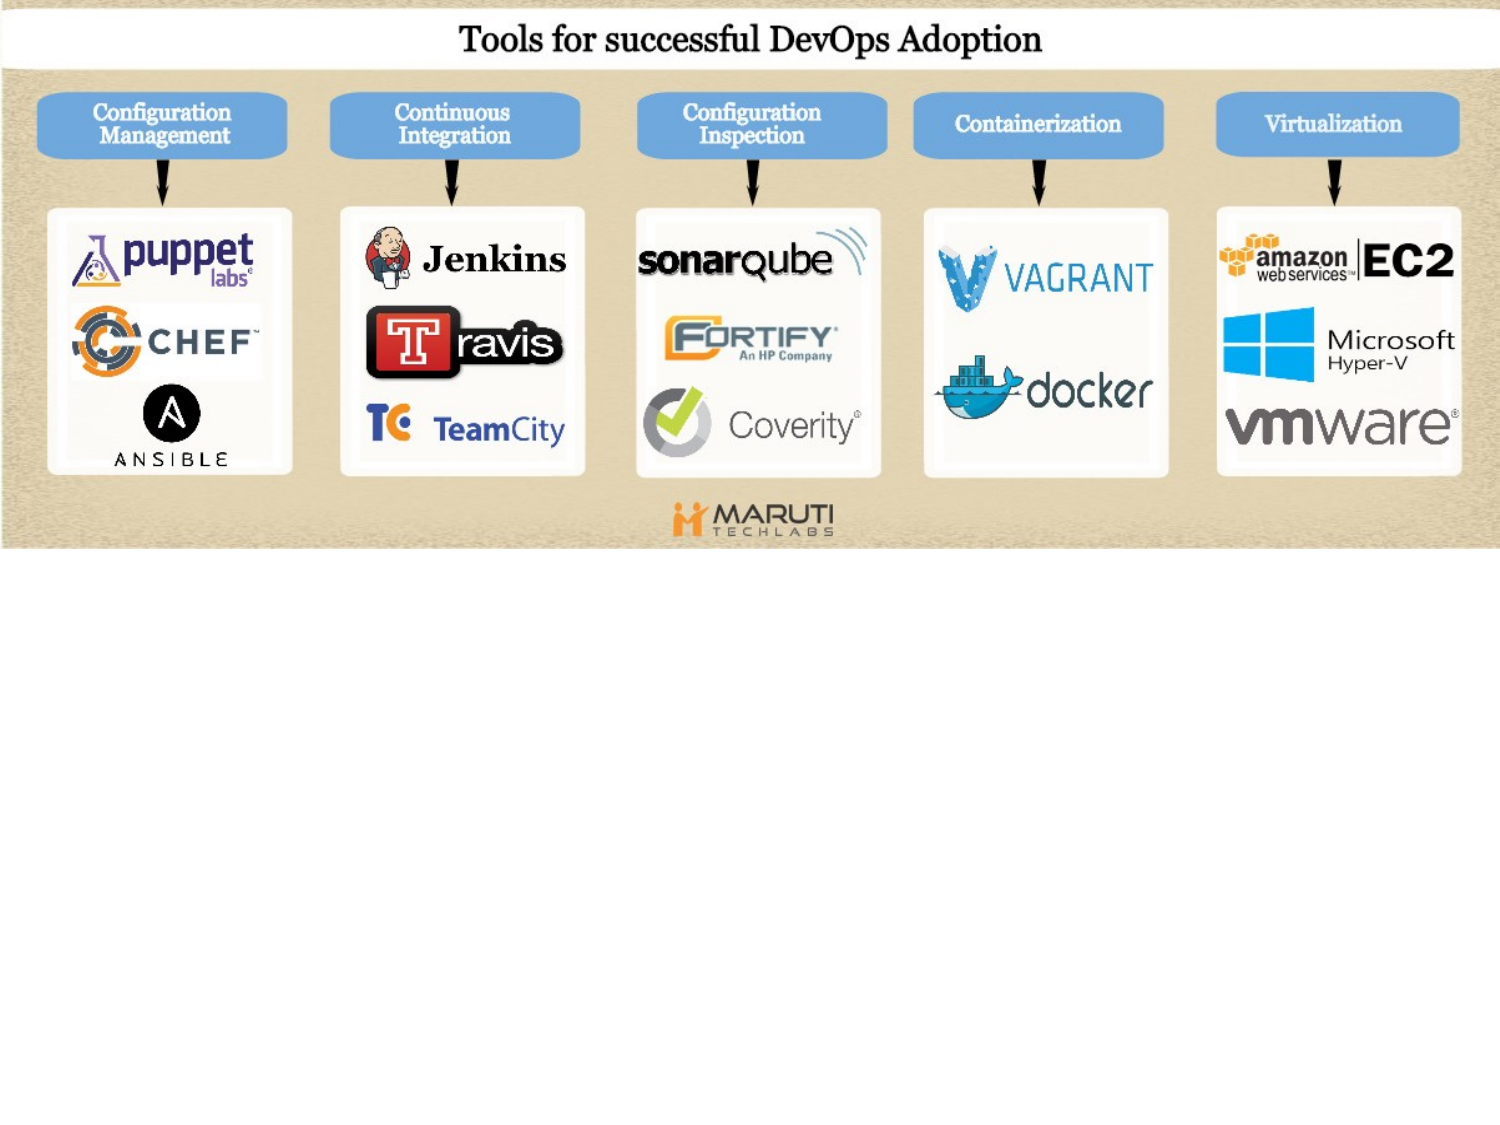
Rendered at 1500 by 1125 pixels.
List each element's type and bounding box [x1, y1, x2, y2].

picture [0, 0, 1500, 549]
